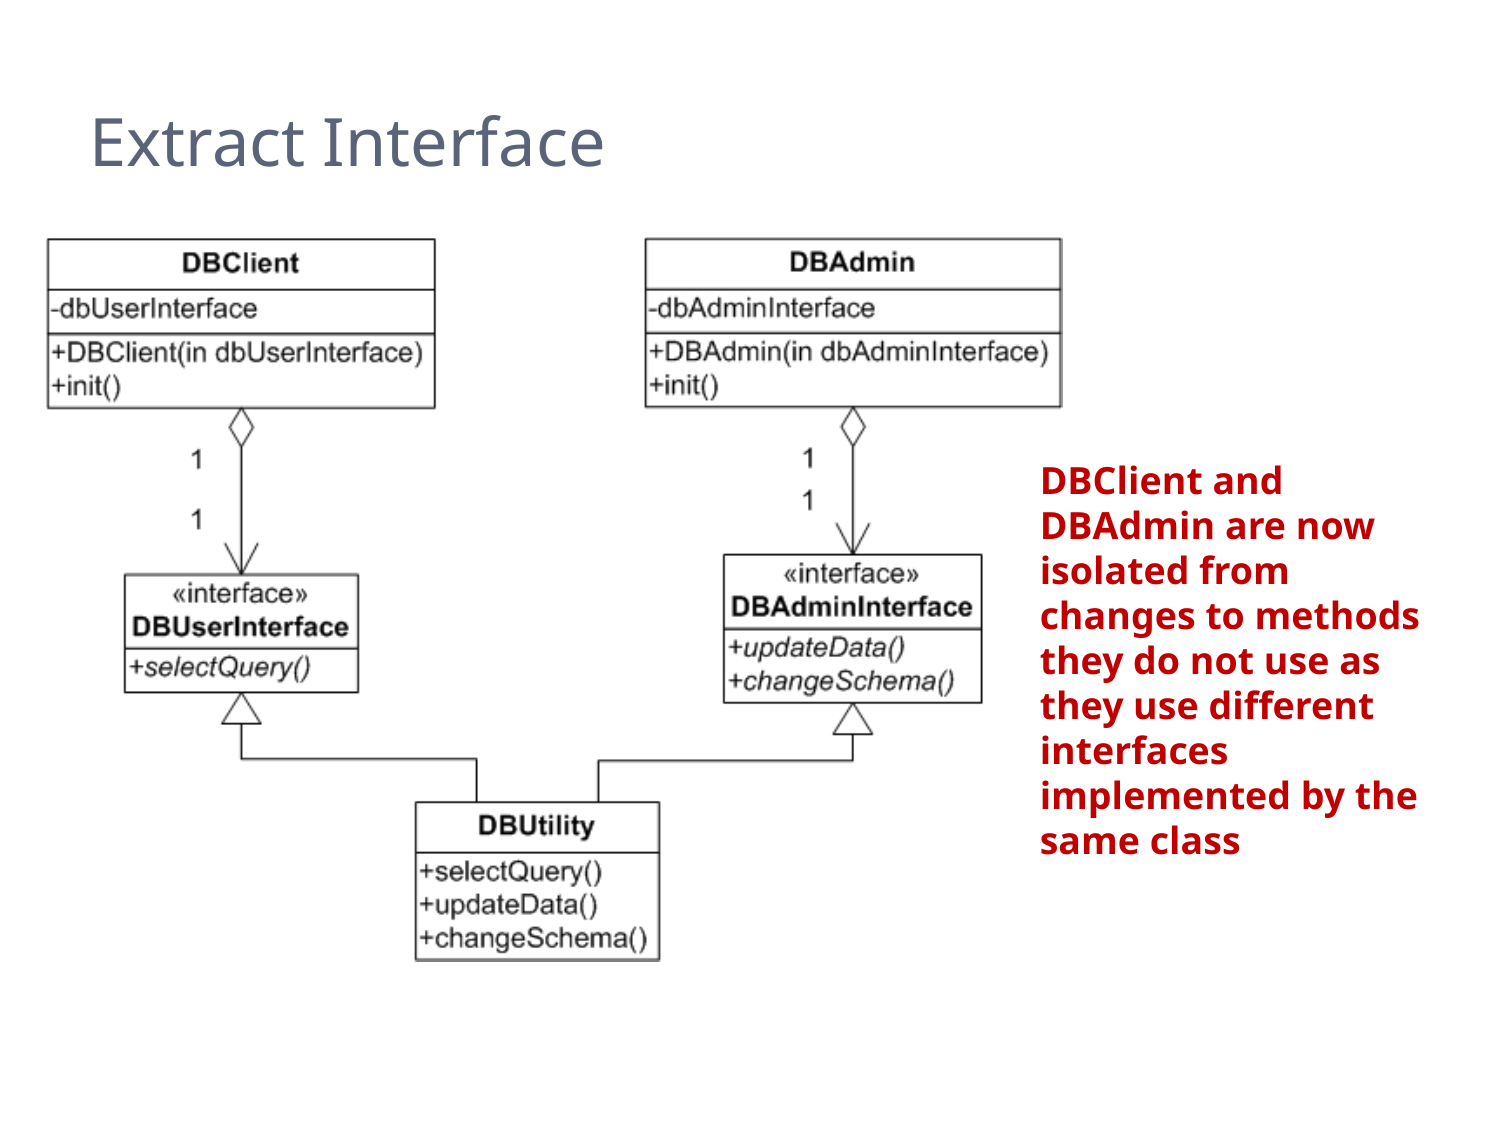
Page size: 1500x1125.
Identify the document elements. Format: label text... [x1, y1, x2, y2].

title Extract Interface [75, 37, 1425, 188]
picture [45, 237, 1063, 962]
text_box DBClient and DBAdmin are now isolated from changes to methods they do not use as they use different interfaces implemented by the same class [1069, 449, 1450, 870]
